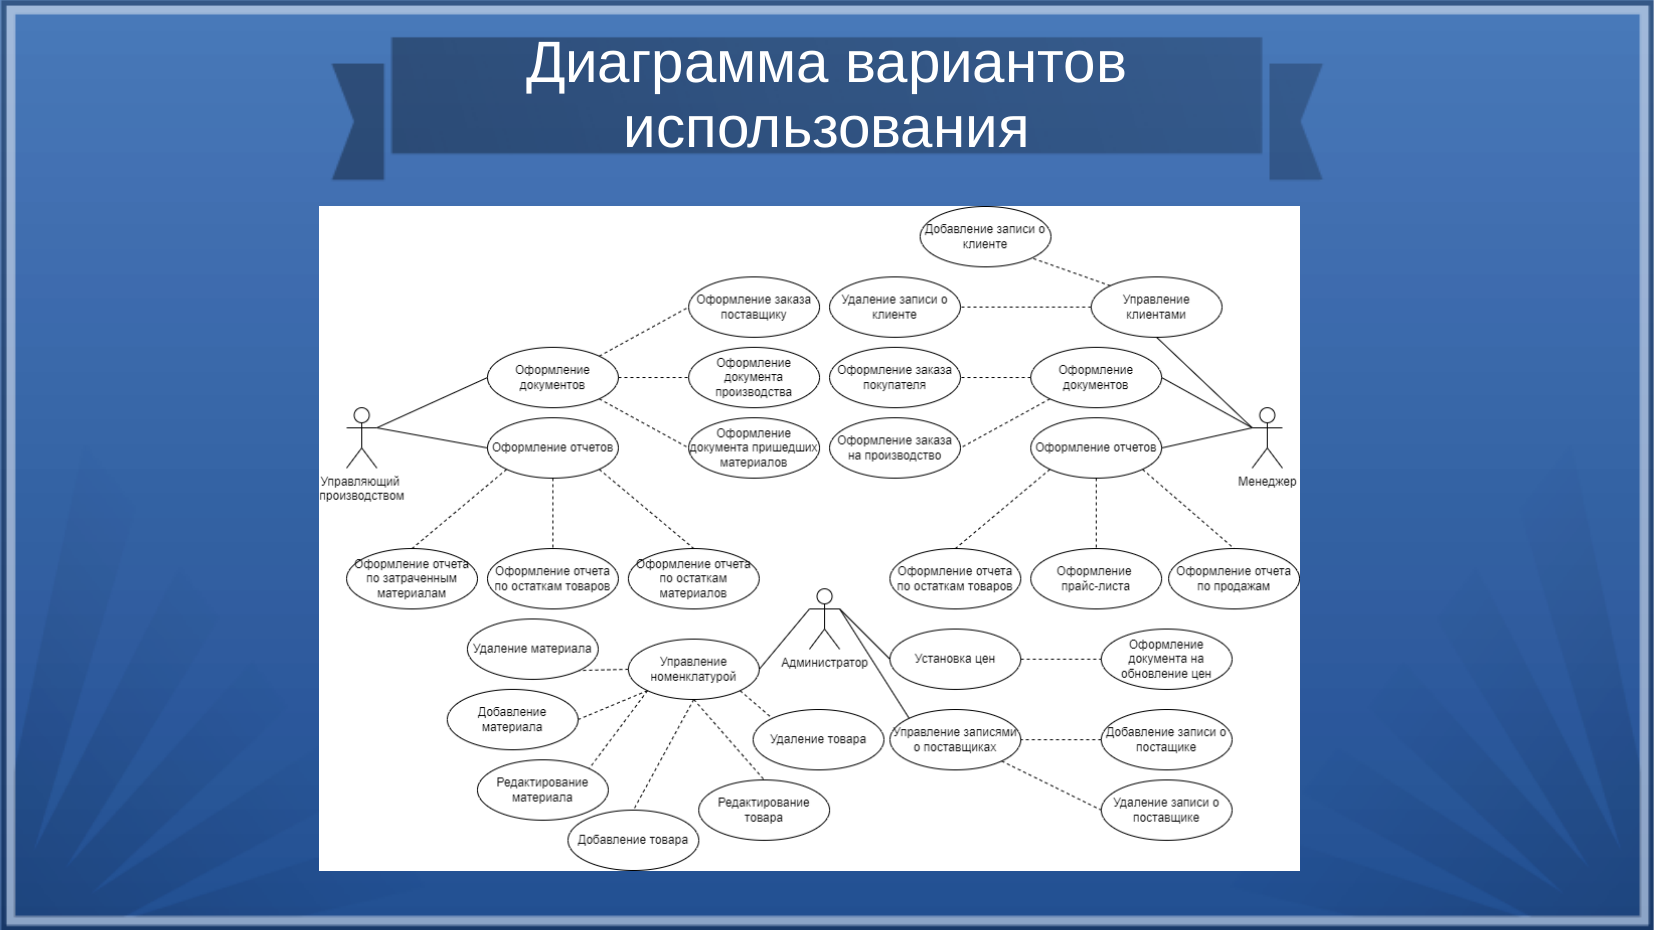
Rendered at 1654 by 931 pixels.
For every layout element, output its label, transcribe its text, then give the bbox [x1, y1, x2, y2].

picture [0, 0, 1654, 930]
text_box Диаграмма вариантов использования [389, 29, 1264, 160]
